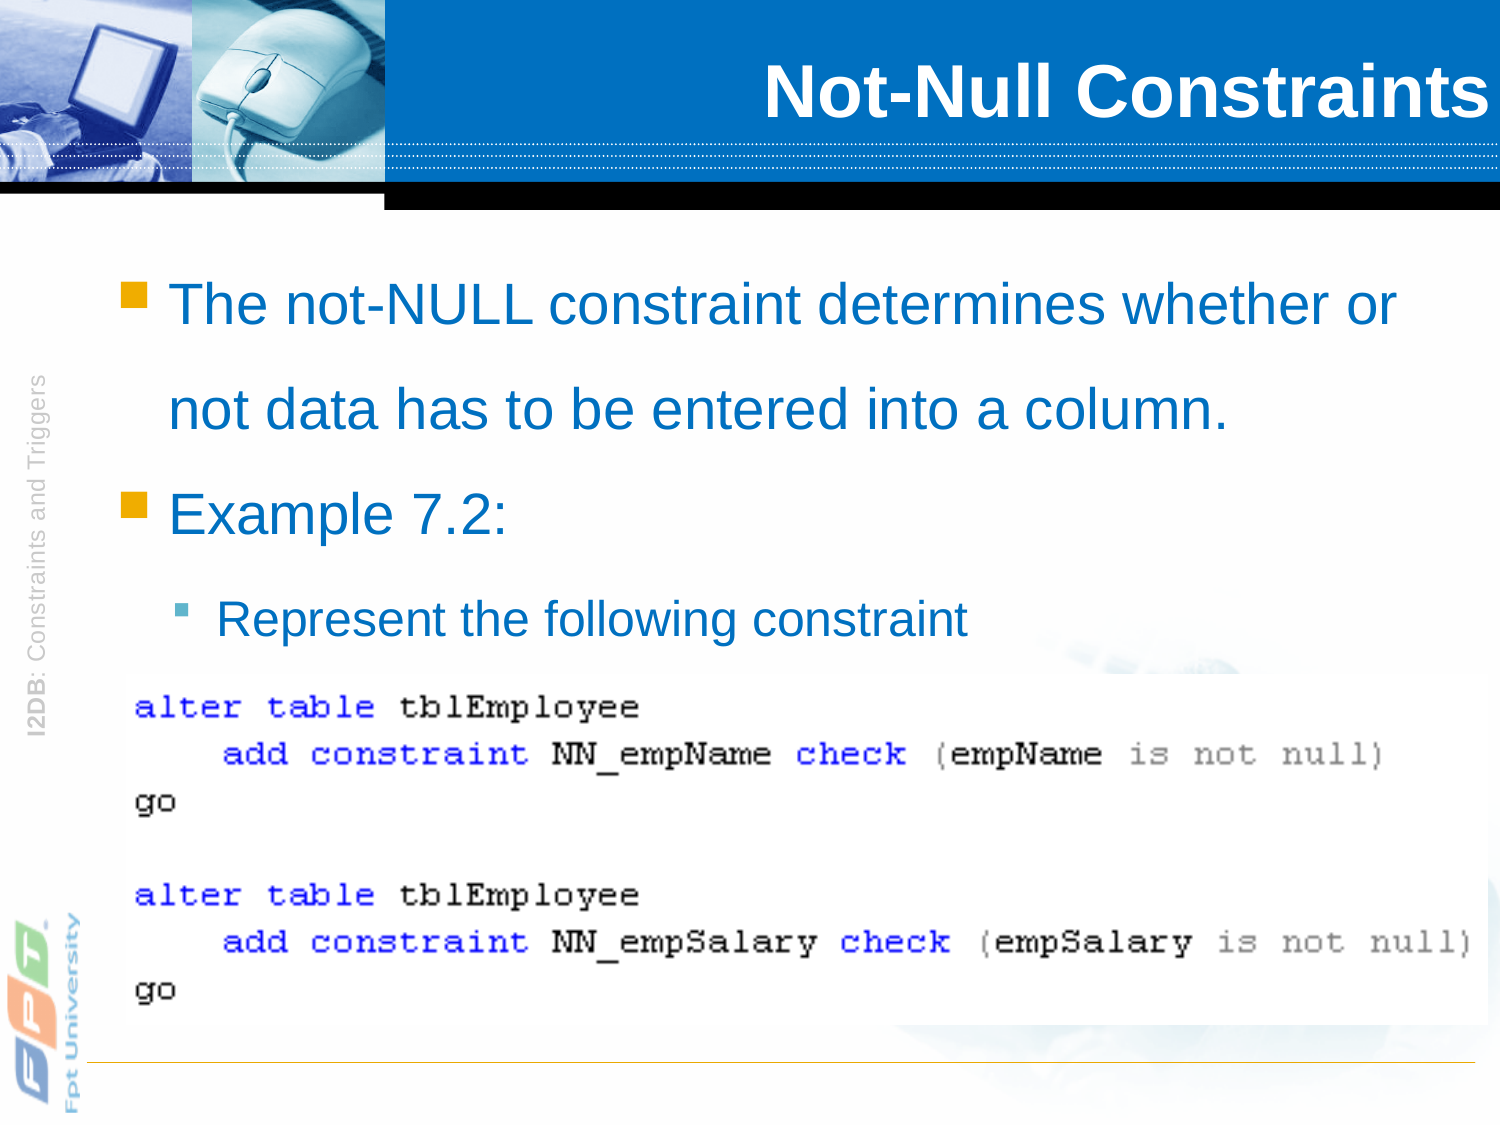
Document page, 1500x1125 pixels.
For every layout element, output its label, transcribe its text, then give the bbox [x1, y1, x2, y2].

picture [0, 0, 385, 181]
list The not-NULL constraint determines whether or not data has to be entered into a column. Example 7.2: Represent the following constraint We do not allow a tuples in Employee relation, which have null value on empName and empSalary attributes [87, 216, 1475, 1050]
picture [0, 194, 1500, 1125]
title Not-Null Constraints [387, 0, 1500, 175]
